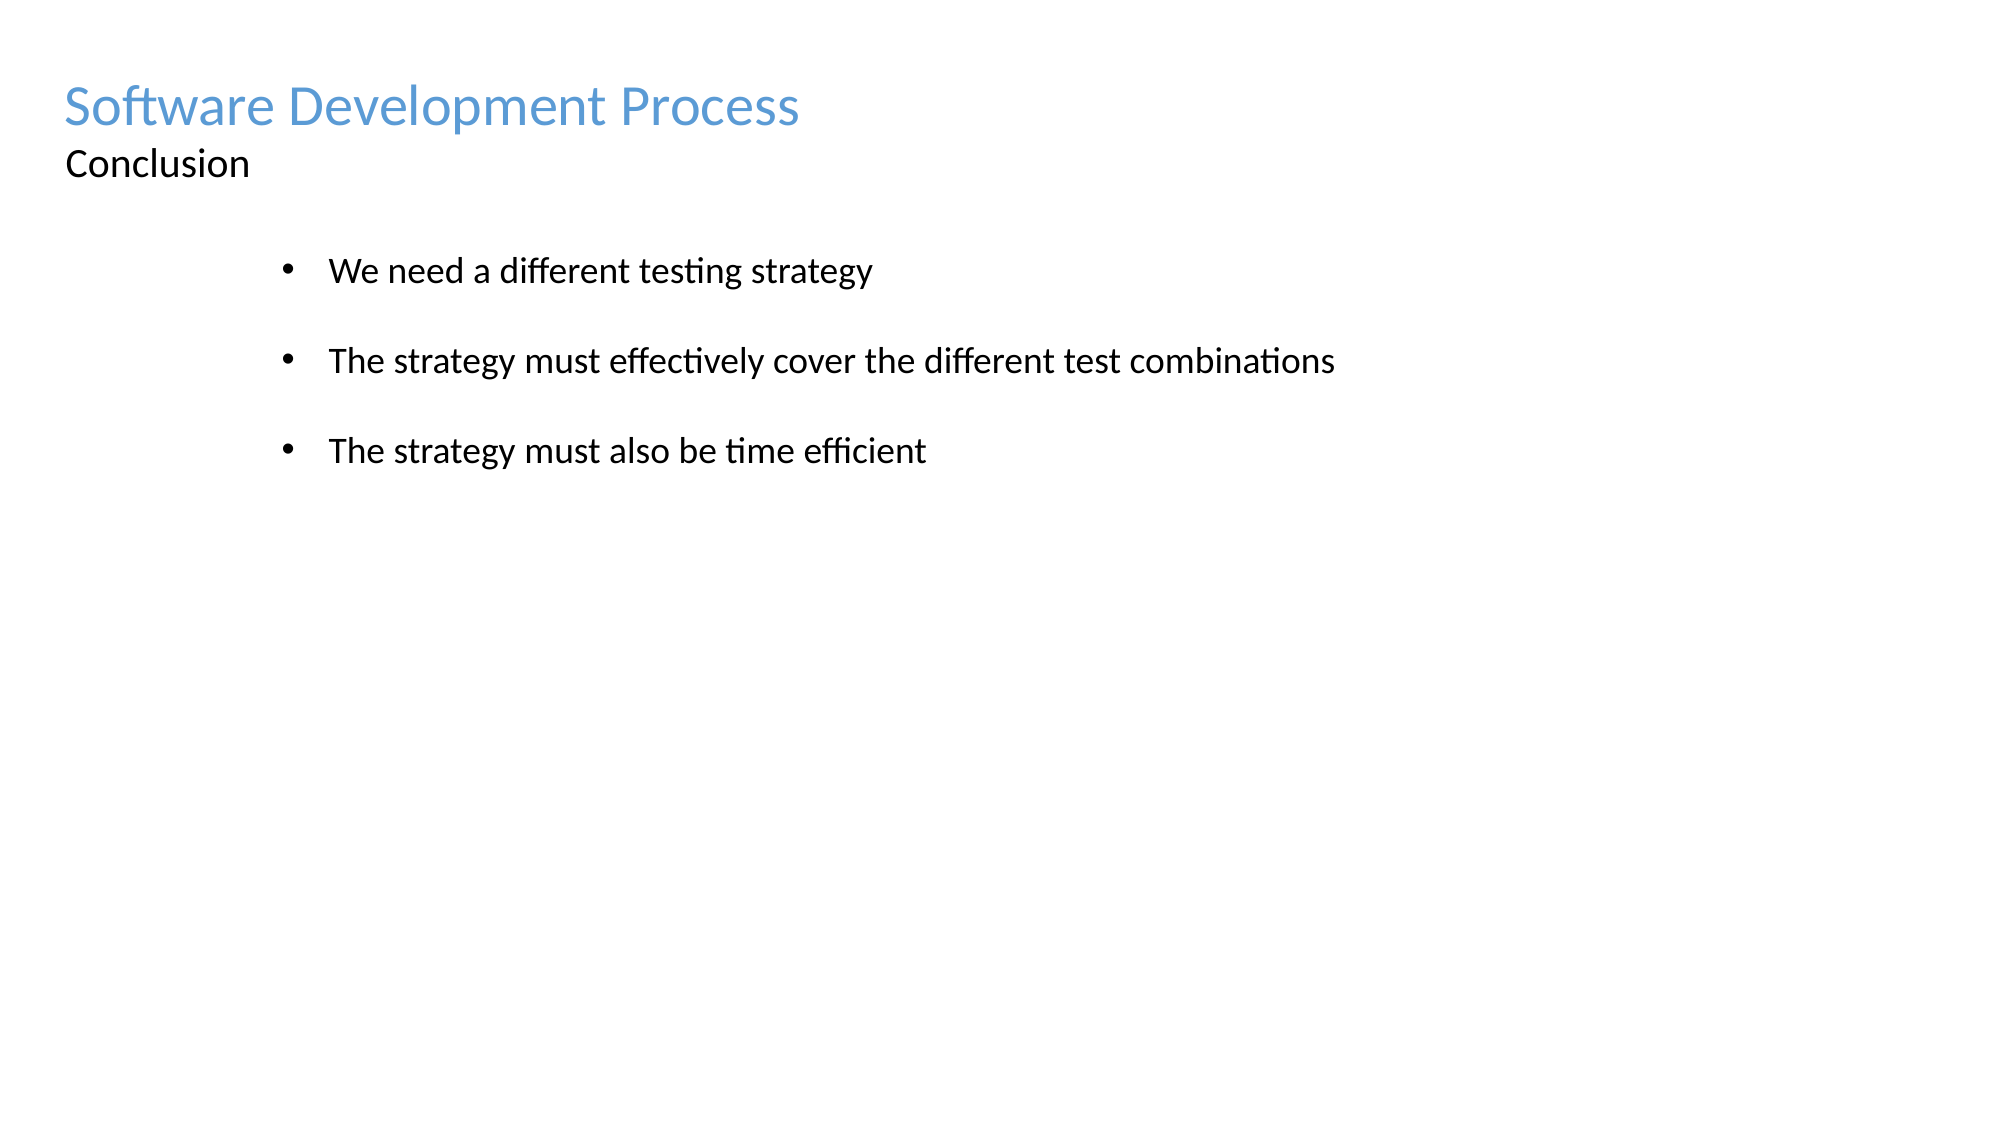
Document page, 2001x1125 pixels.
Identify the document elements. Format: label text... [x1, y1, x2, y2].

text_box Software Development Process [50, 60, 840, 145]
text_box We need a different testing strategy The strategy must effectively cover the different test combinations The strategy must also be time efficient [266, 238, 1617, 478]
text_box Conclusion [50, 128, 266, 193]
